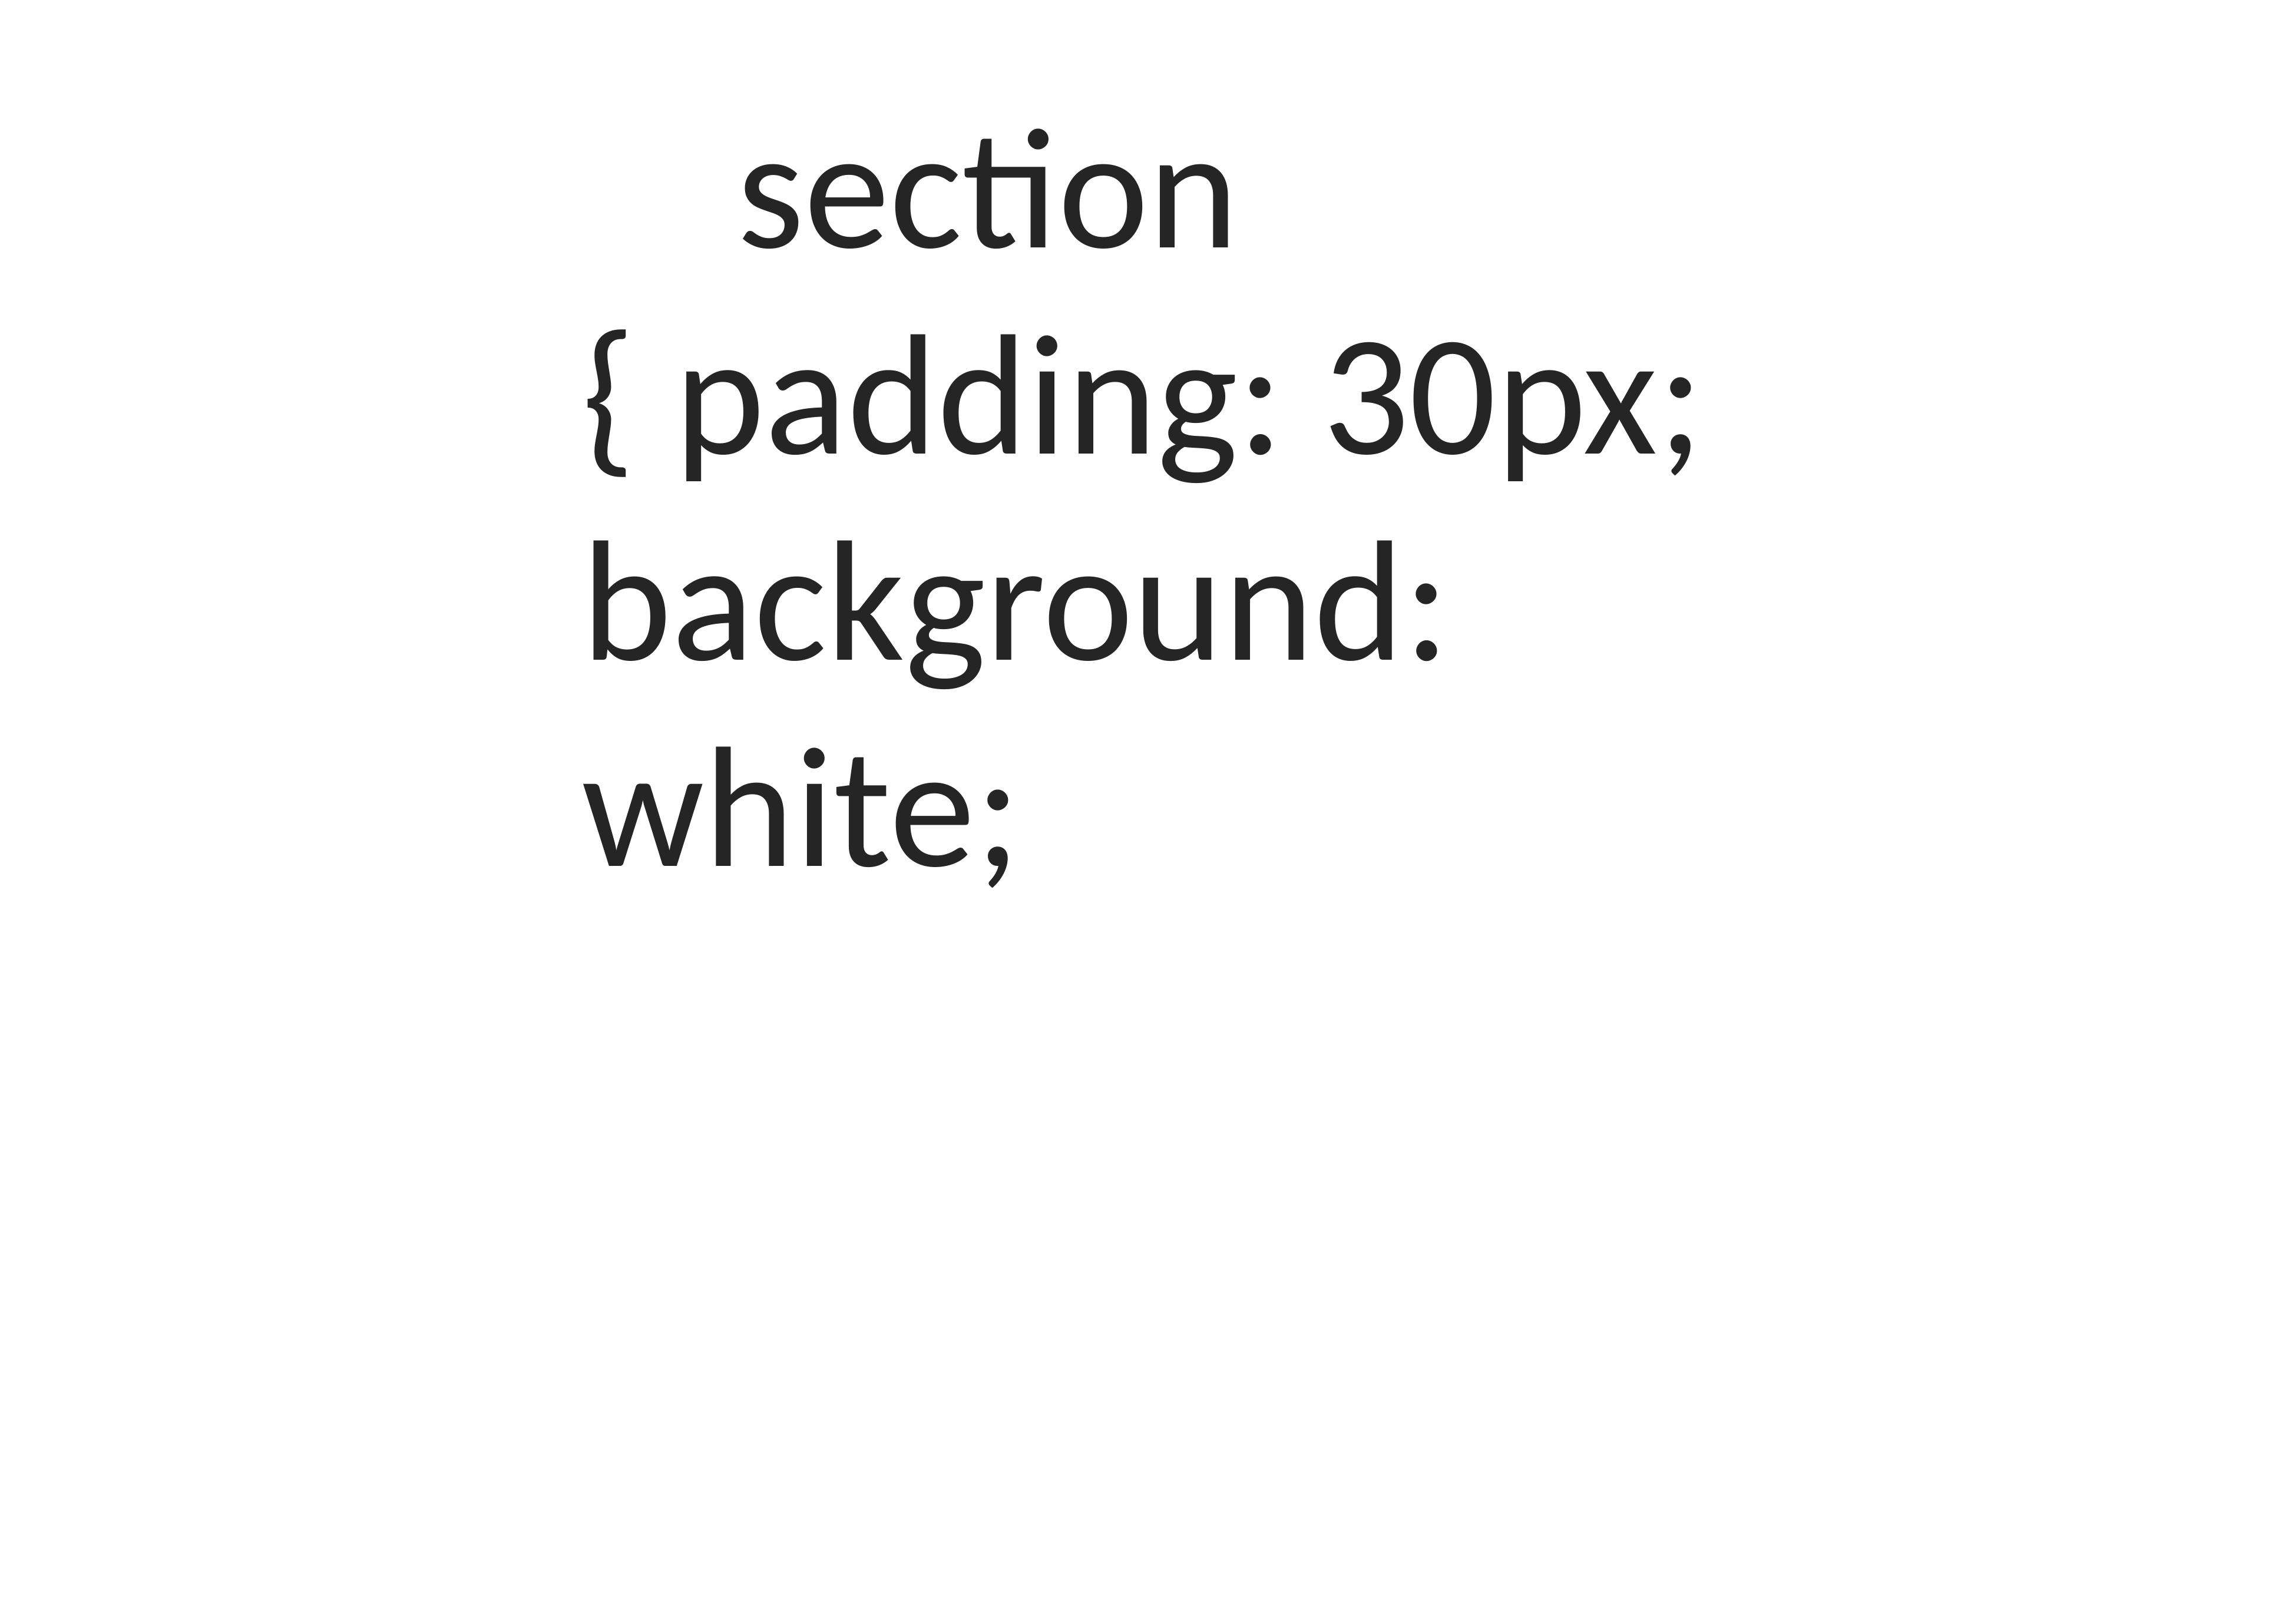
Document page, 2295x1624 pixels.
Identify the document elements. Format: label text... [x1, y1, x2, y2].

text_box section { padding: 30px; background: white; [573, 55, 1722, 1624]
